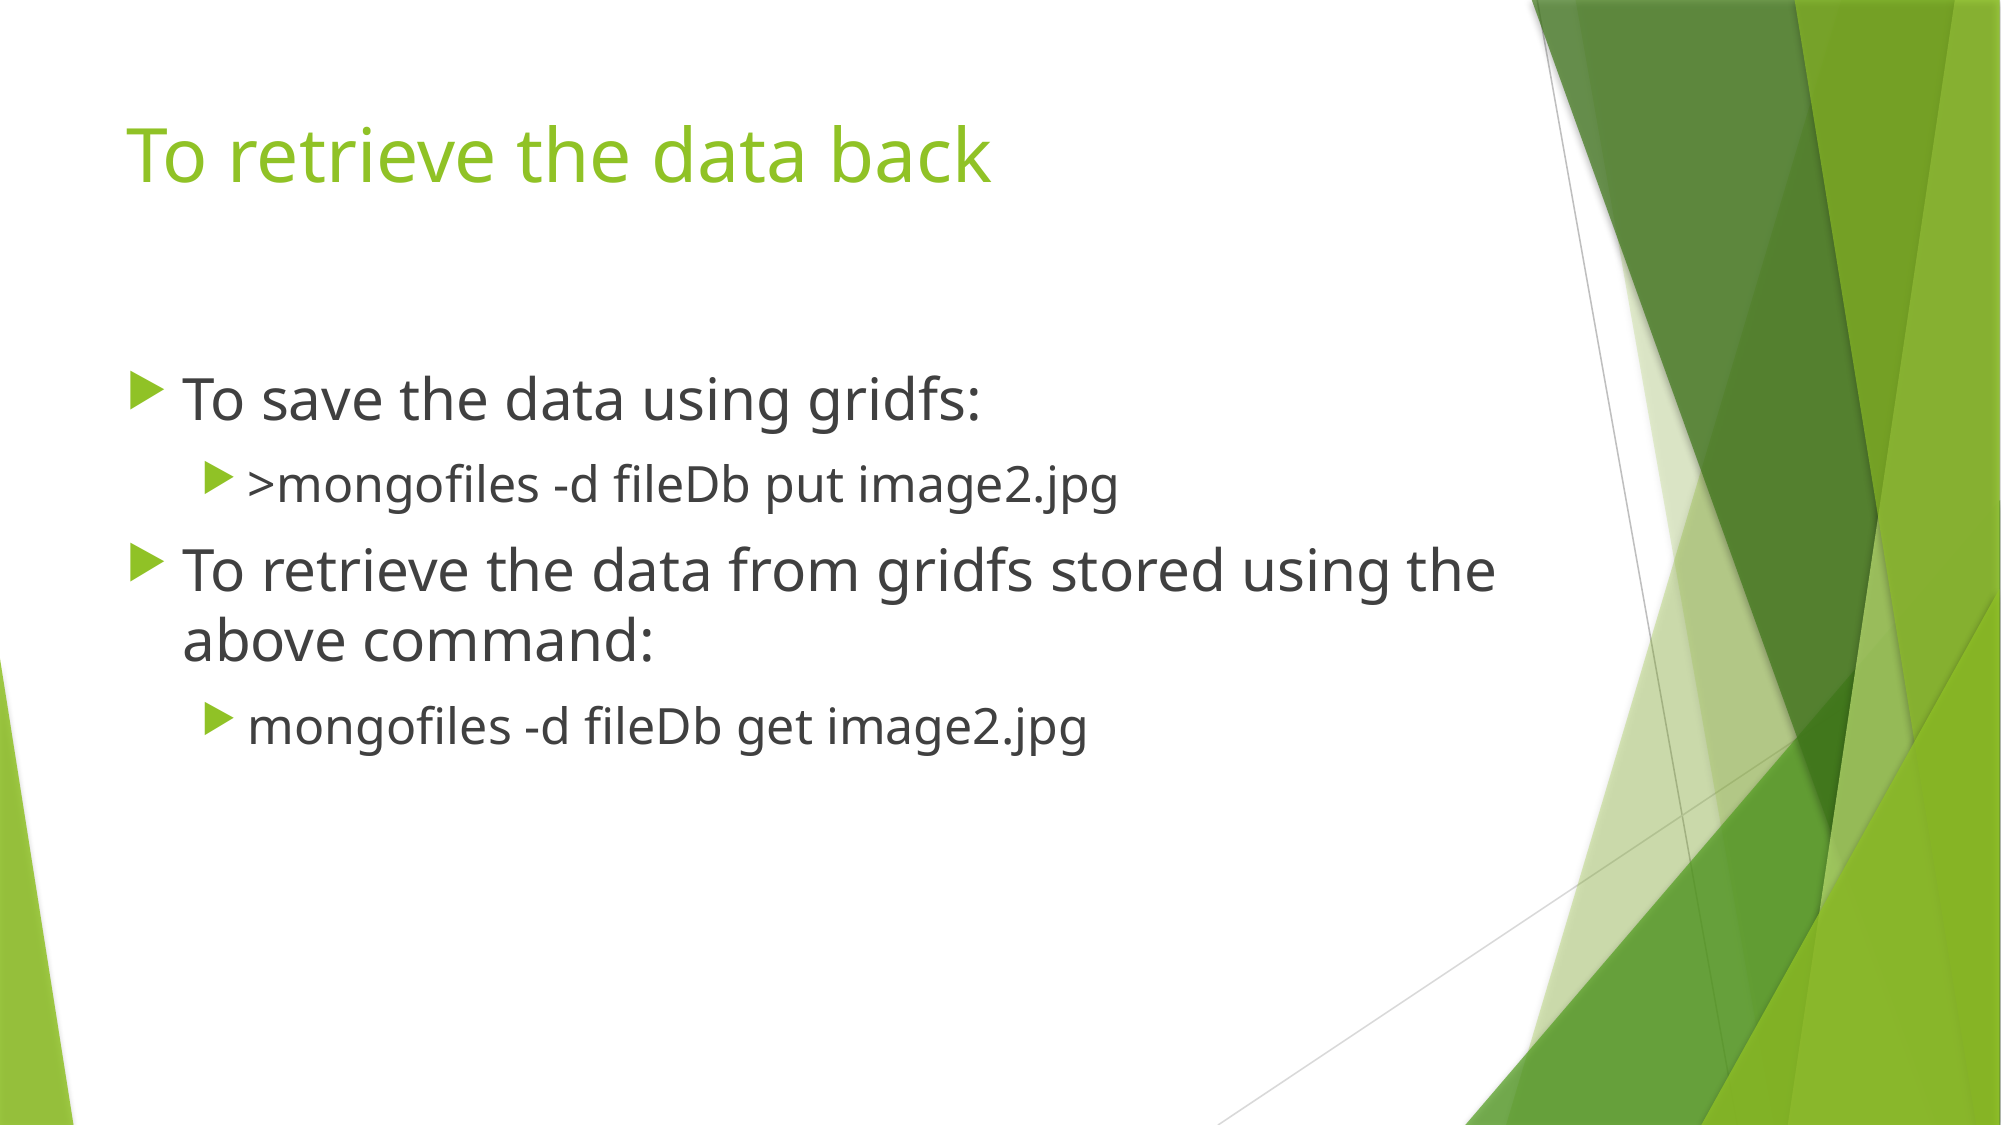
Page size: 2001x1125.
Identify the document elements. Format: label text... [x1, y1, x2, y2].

title To retrieve the data back [111, 99, 1522, 317]
list To save the data using gridfs: >mongofiles -d fileDb put image2.jpg To retrieve the data from gridfs stored using the above command: mongofiles -d fileDb get image2.jpg [111, 354, 1522, 992]
